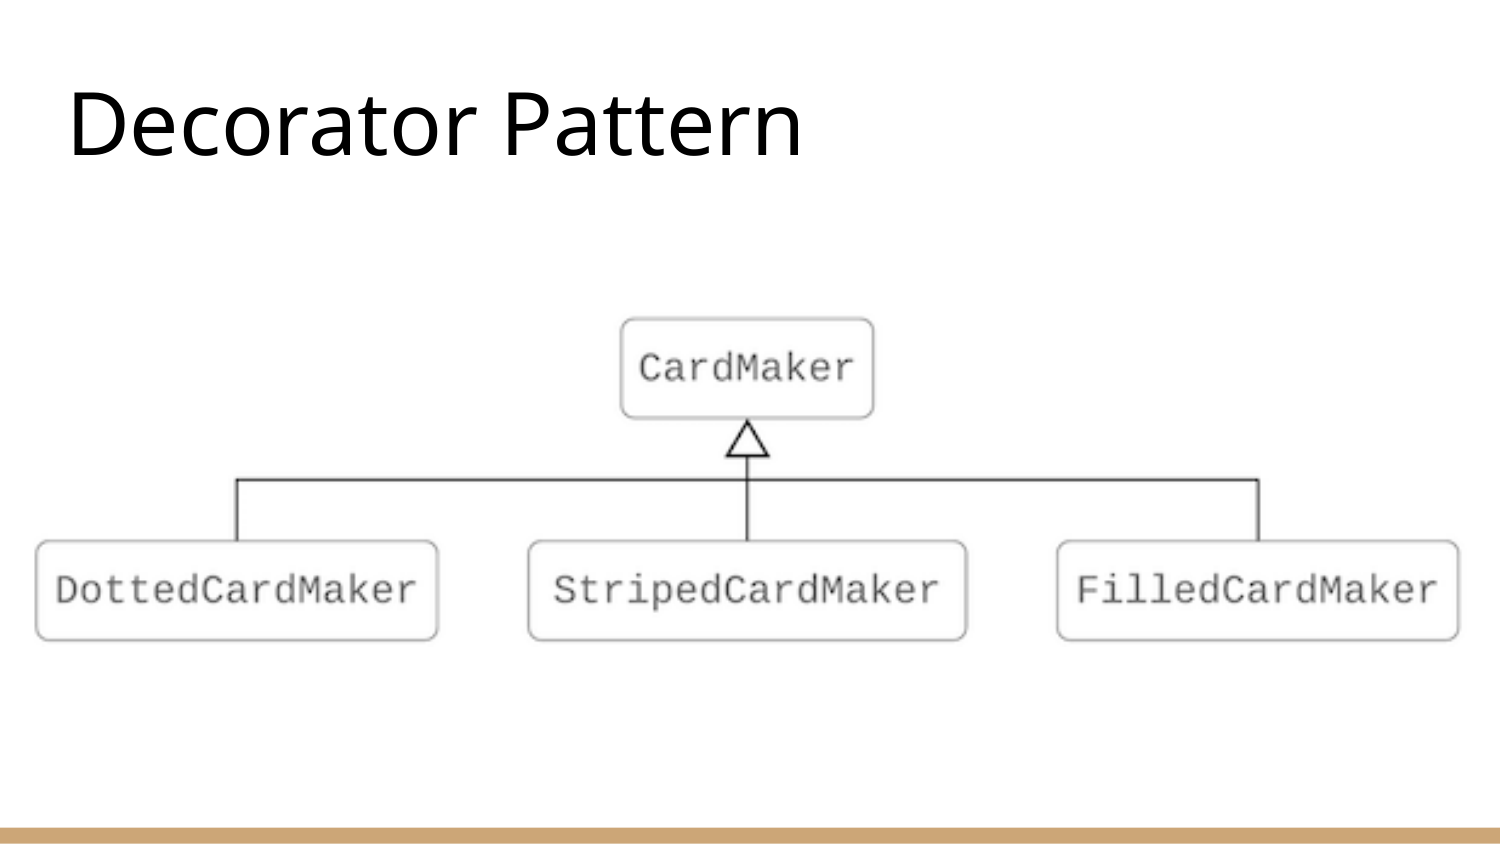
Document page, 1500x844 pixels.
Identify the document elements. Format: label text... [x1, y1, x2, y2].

picture [33, 311, 1467, 647]
title Decorator Pattern [51, 51, 1449, 189]
